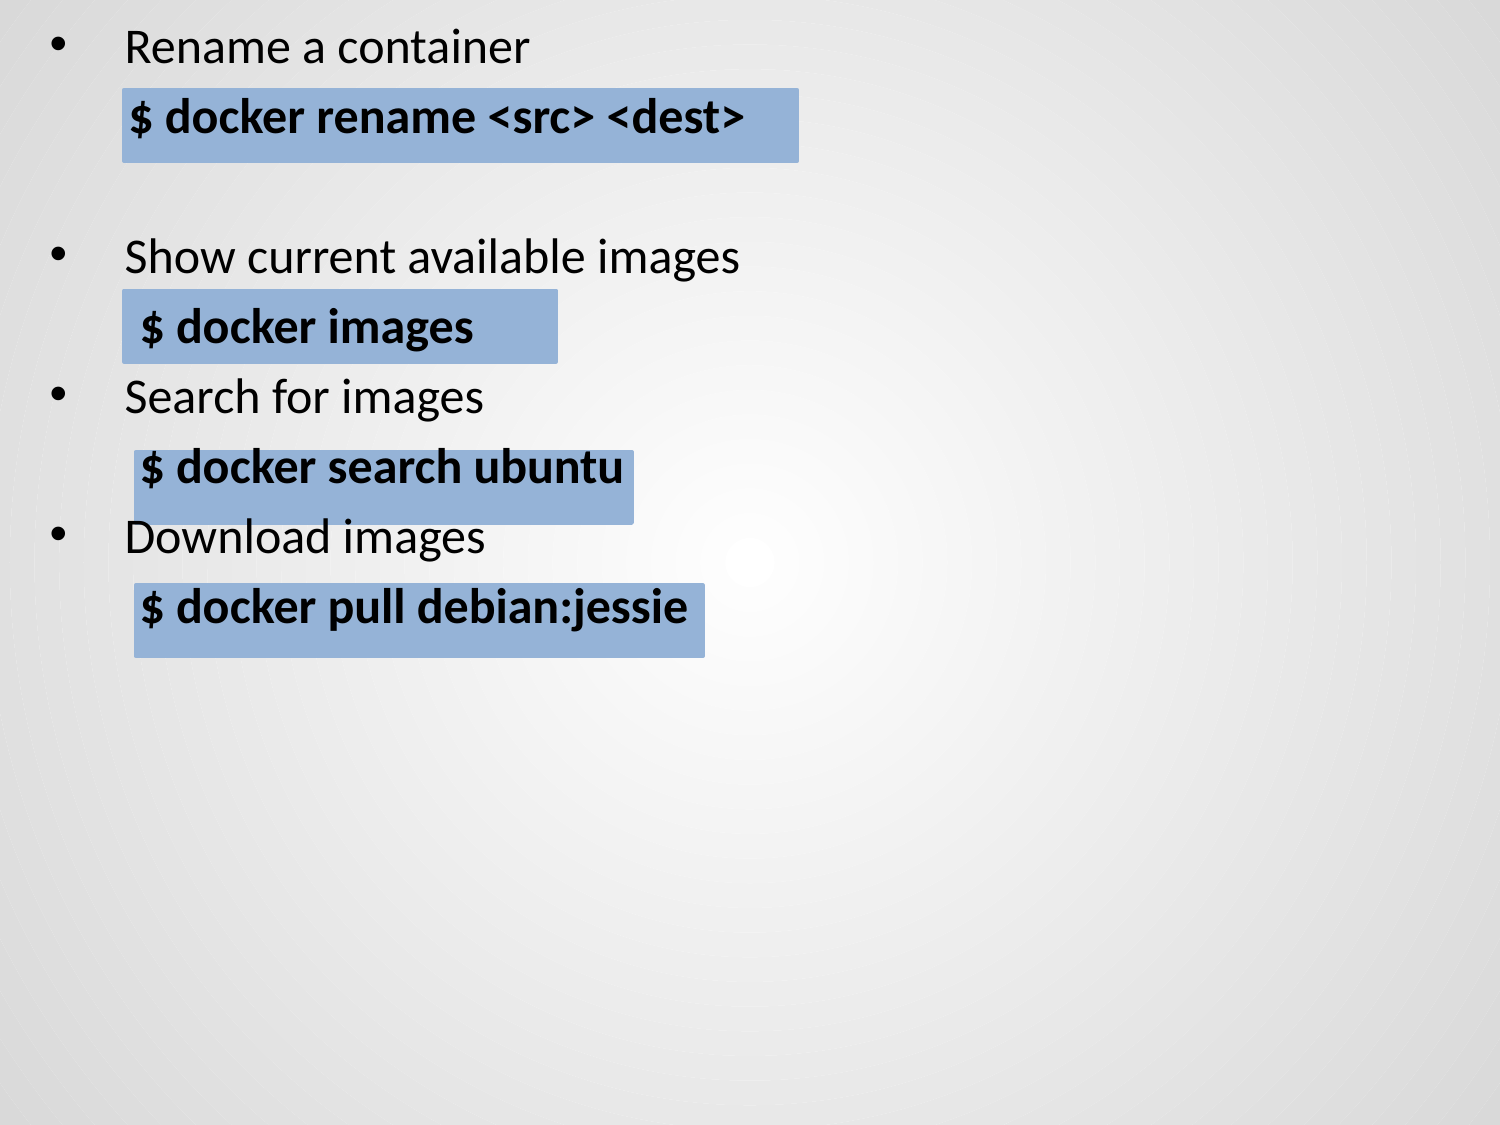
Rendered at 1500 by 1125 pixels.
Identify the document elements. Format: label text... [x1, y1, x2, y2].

list Rename a container $ docker rename <src> <dest> Show current available images $ docker images Search for images $ docker search ubuntu Download images $ docker pull debian:jessie [29, 3, 1404, 1086]
